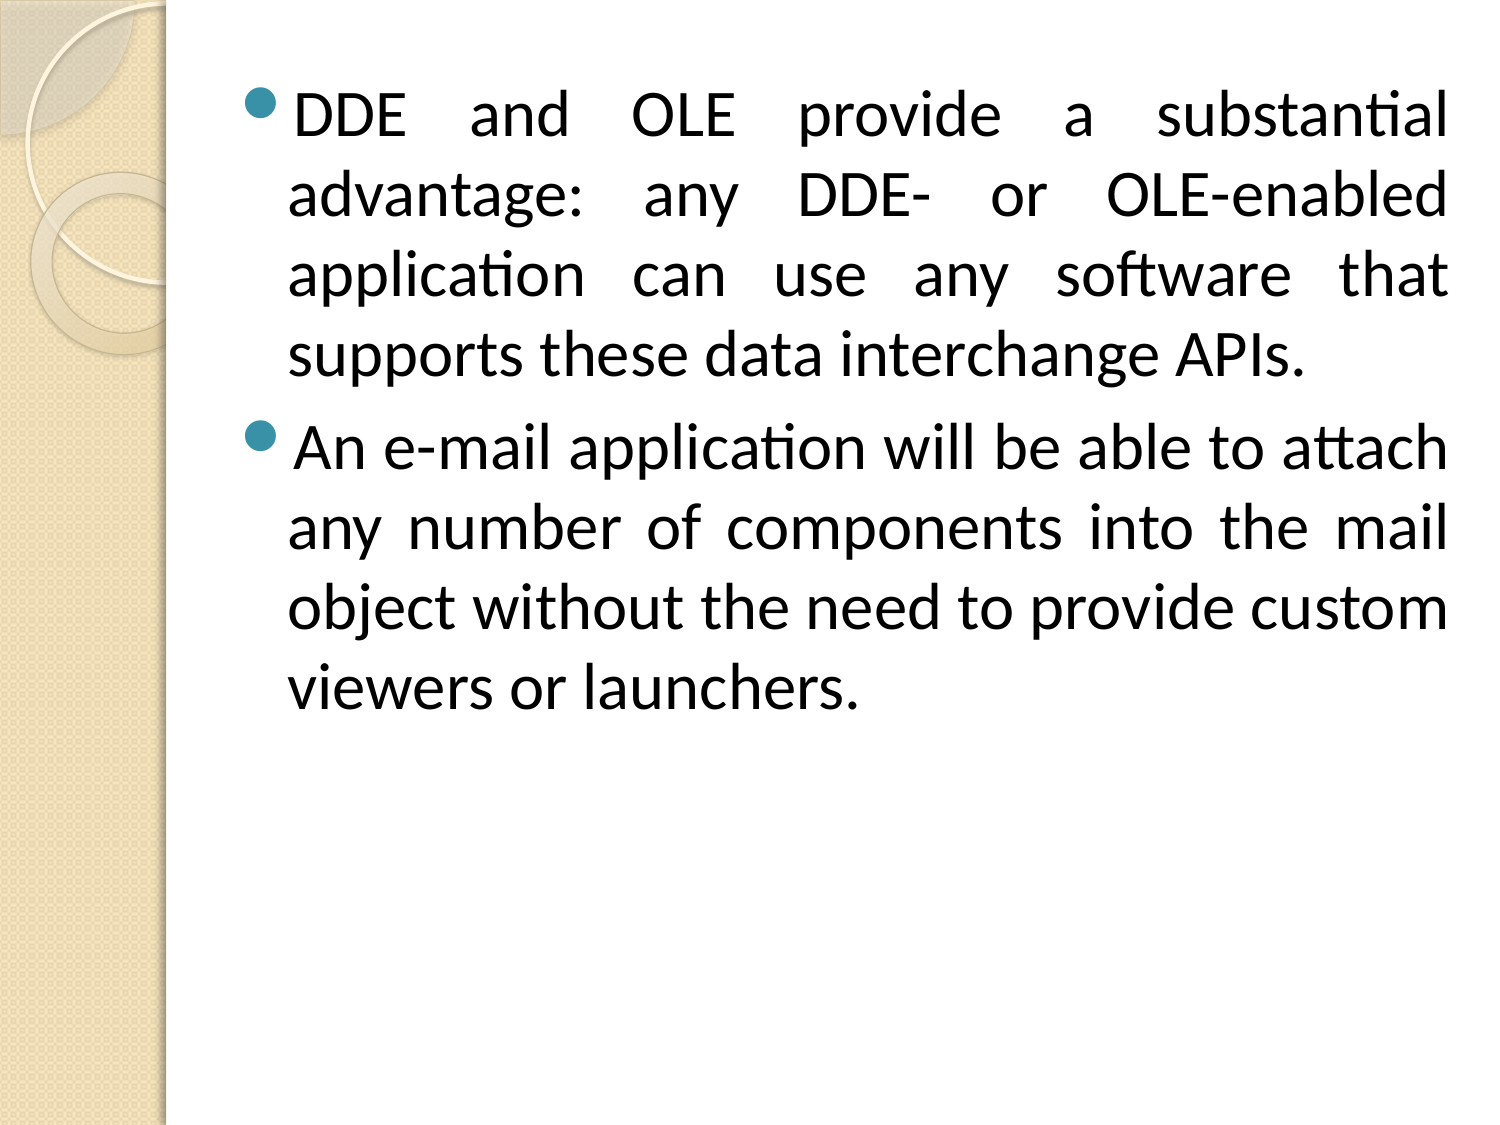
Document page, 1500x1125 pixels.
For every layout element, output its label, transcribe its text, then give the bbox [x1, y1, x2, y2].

list DDE and OLE provide a substantial advantage: any DDE- or OLE-enabled application can use any software that supports these data interchange APIs. An e-mail application will be able to attach any number of components into the mail object without the need to provide custom viewers or launchers. [212, 62, 1466, 1025]
